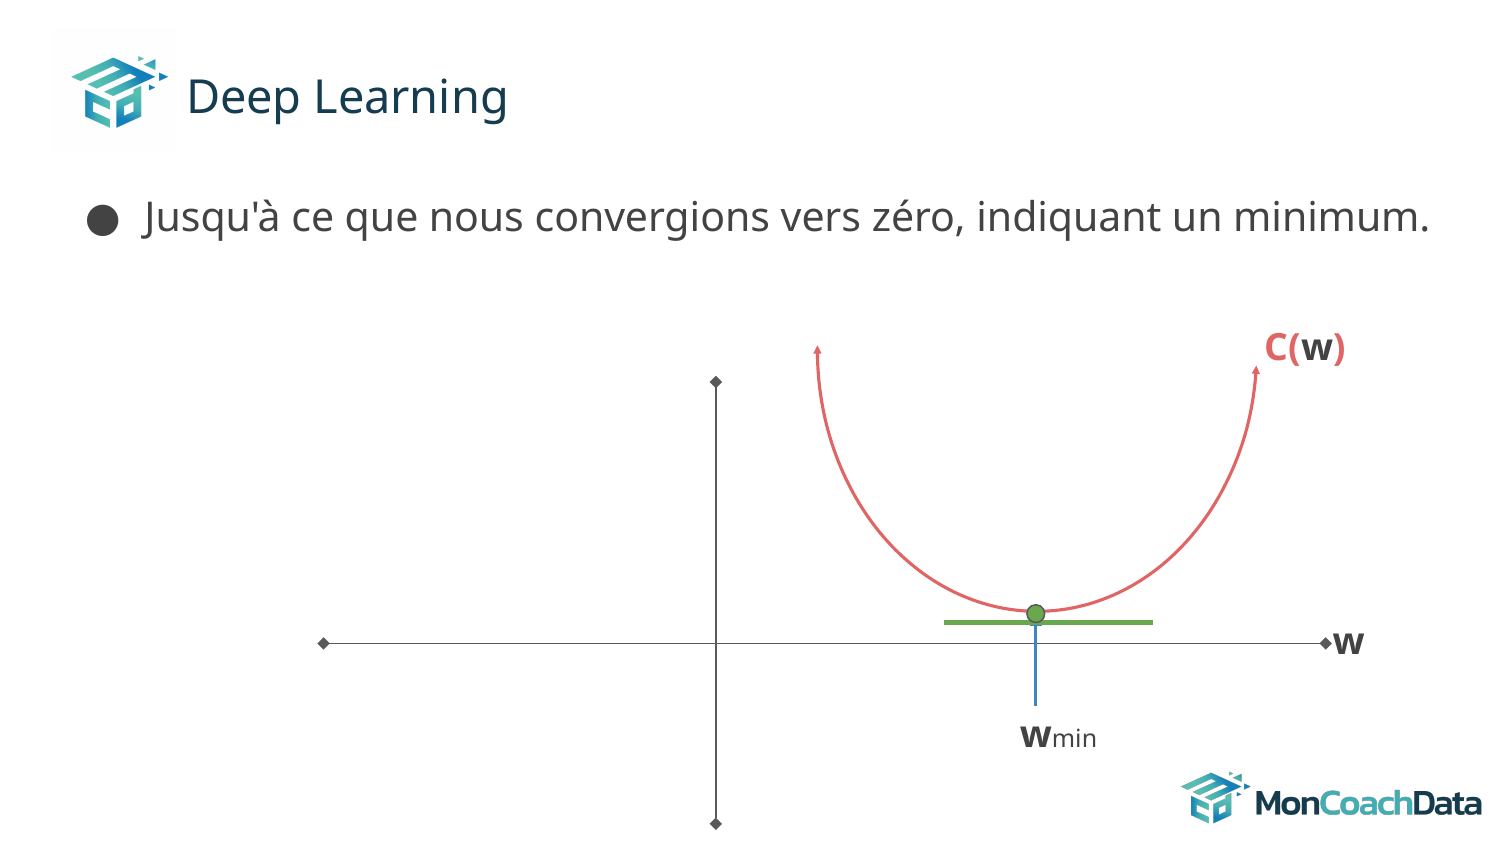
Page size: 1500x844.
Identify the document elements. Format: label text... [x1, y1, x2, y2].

list w [1317, 599, 1444, 688]
picture [51, 27, 177, 153]
list Jusqu'à ce que nous convergions vers zéro, indiquant un minimum. [51, 164, 1449, 291]
list C(w) [1249, 305, 1500, 395]
list wmin [1004, 692, 1176, 781]
text_box [1026, 604, 1045, 620]
picture [1162, 750, 1500, 844]
title Deep Learning [171, 48, 1449, 143]
text_box [813, 345, 1254, 612]
